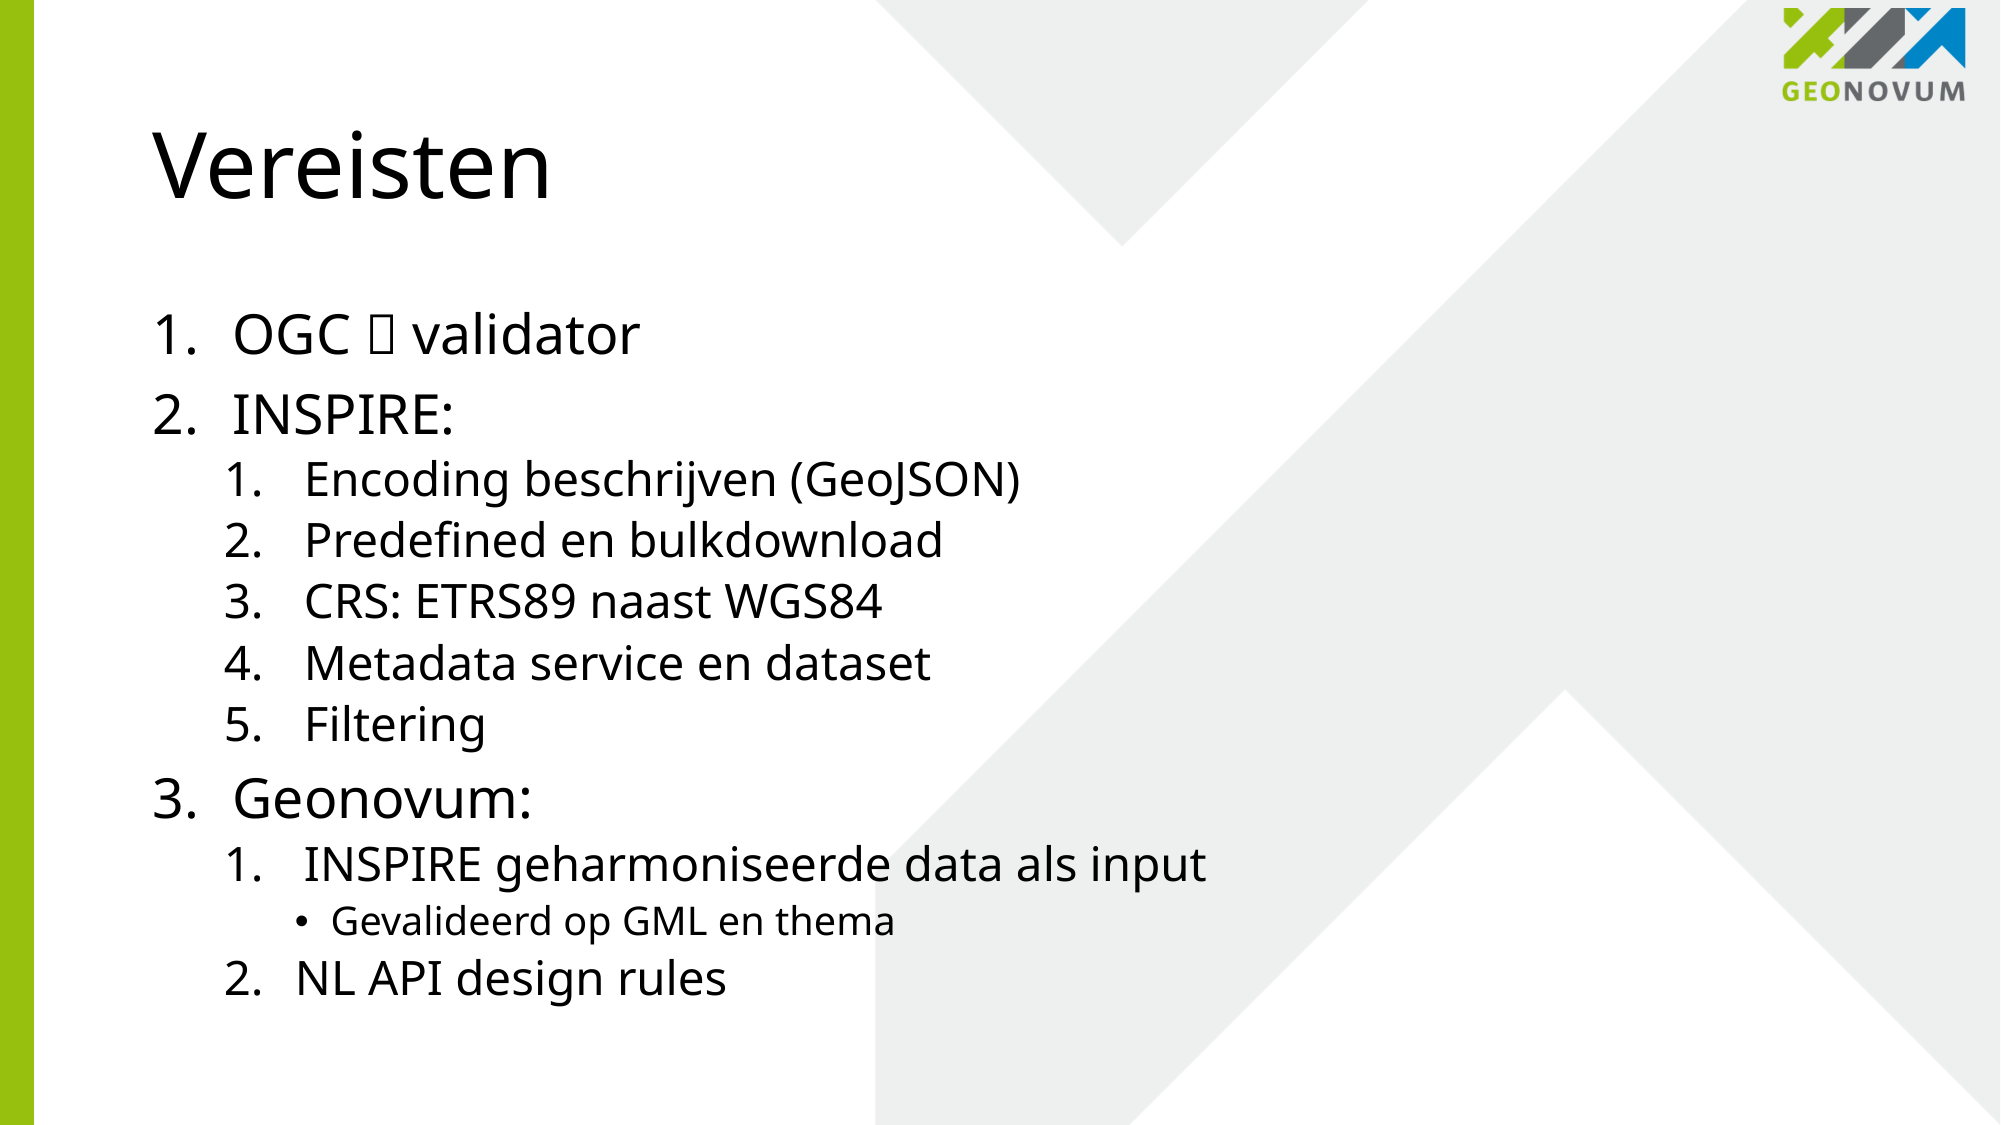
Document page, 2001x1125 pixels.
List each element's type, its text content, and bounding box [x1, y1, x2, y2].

picture [0, 0, 2001, 1125]
list OGC  validator INSPIRE: Encoding beschrijven (GeoJSON) Predefined en bulkdownload CRS: ETRS89 naast WGS84 Metadata service en dataset Filtering Geonovum: INSPIRE geharmoniseerde data als input Gevalideerd op GML en thema NL API design rules [137, 299, 1863, 1014]
title Vereisten [137, 59, 1863, 278]
